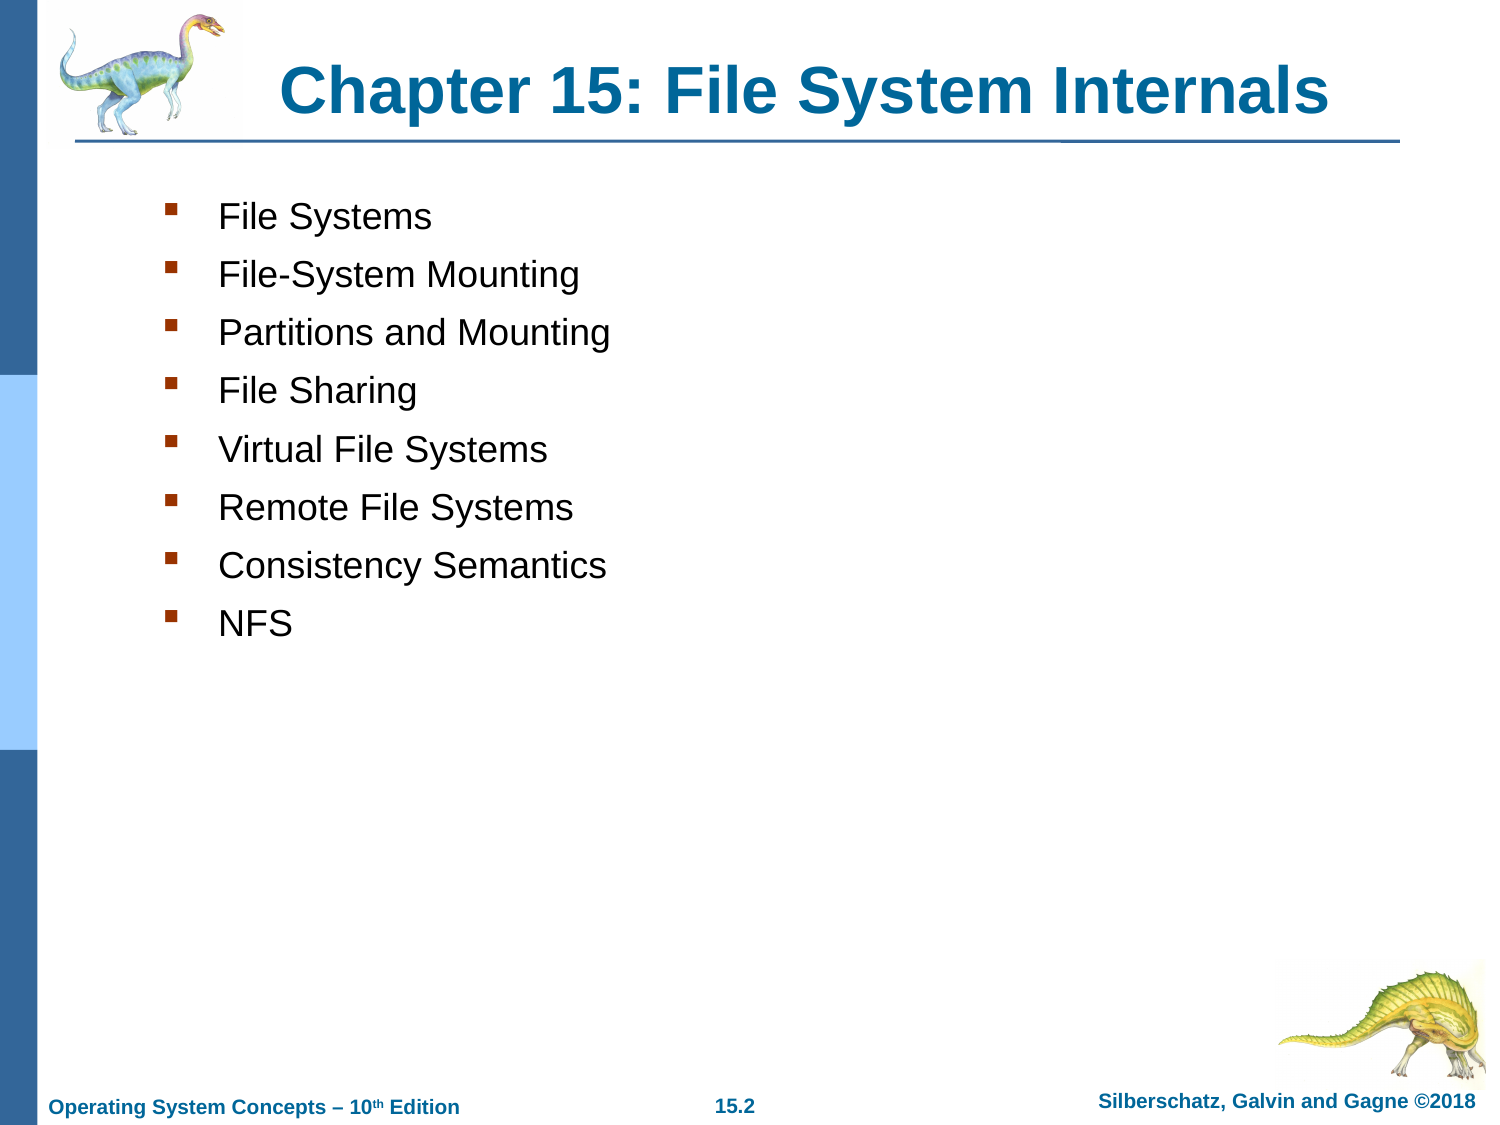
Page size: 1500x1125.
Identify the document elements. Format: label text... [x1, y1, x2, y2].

list File Systems File-System Mounting Partitions and Mounting File Sharing Virtual File Systems Remote File Systems Consistency Semantics NFS [146, 184, 1391, 928]
picture [46, 0, 243, 149]
picture [1275, 959, 1486, 1090]
text_box [159, 251, 1313, 927]
title Chapter 15: File System Internals [136, 39, 1457, 135]
